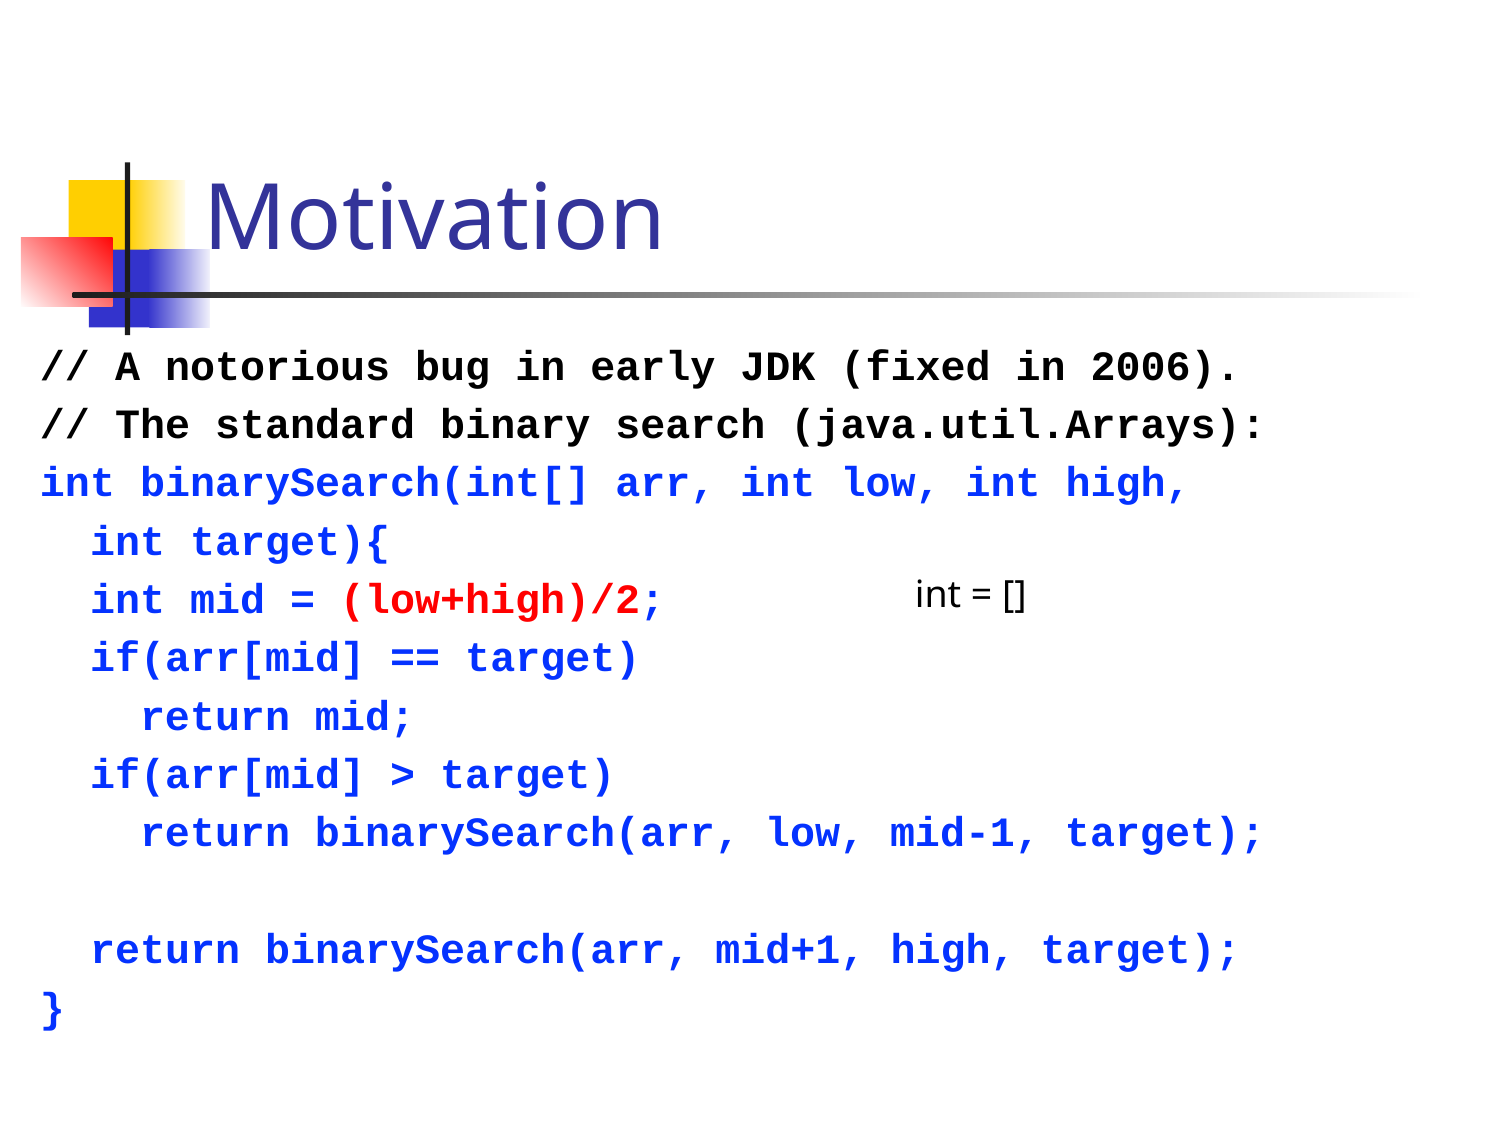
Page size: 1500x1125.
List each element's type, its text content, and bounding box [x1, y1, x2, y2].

list // A notorious bug in early JDK (fixed in 2006). // The standard binary search (java.util.Arrays): int binarySearch(int[] arr, int low, int high, int target){ int mid = (low+high)/2; if(arr[mid] == target) return mid; if(arr[mid] > target) return binarySearch(arr, low, mid-1, target); return binarySearch(arr, mid+1, high, target); } [24, 331, 1469, 1006]
title Motivation [188, 35, 1468, 275]
